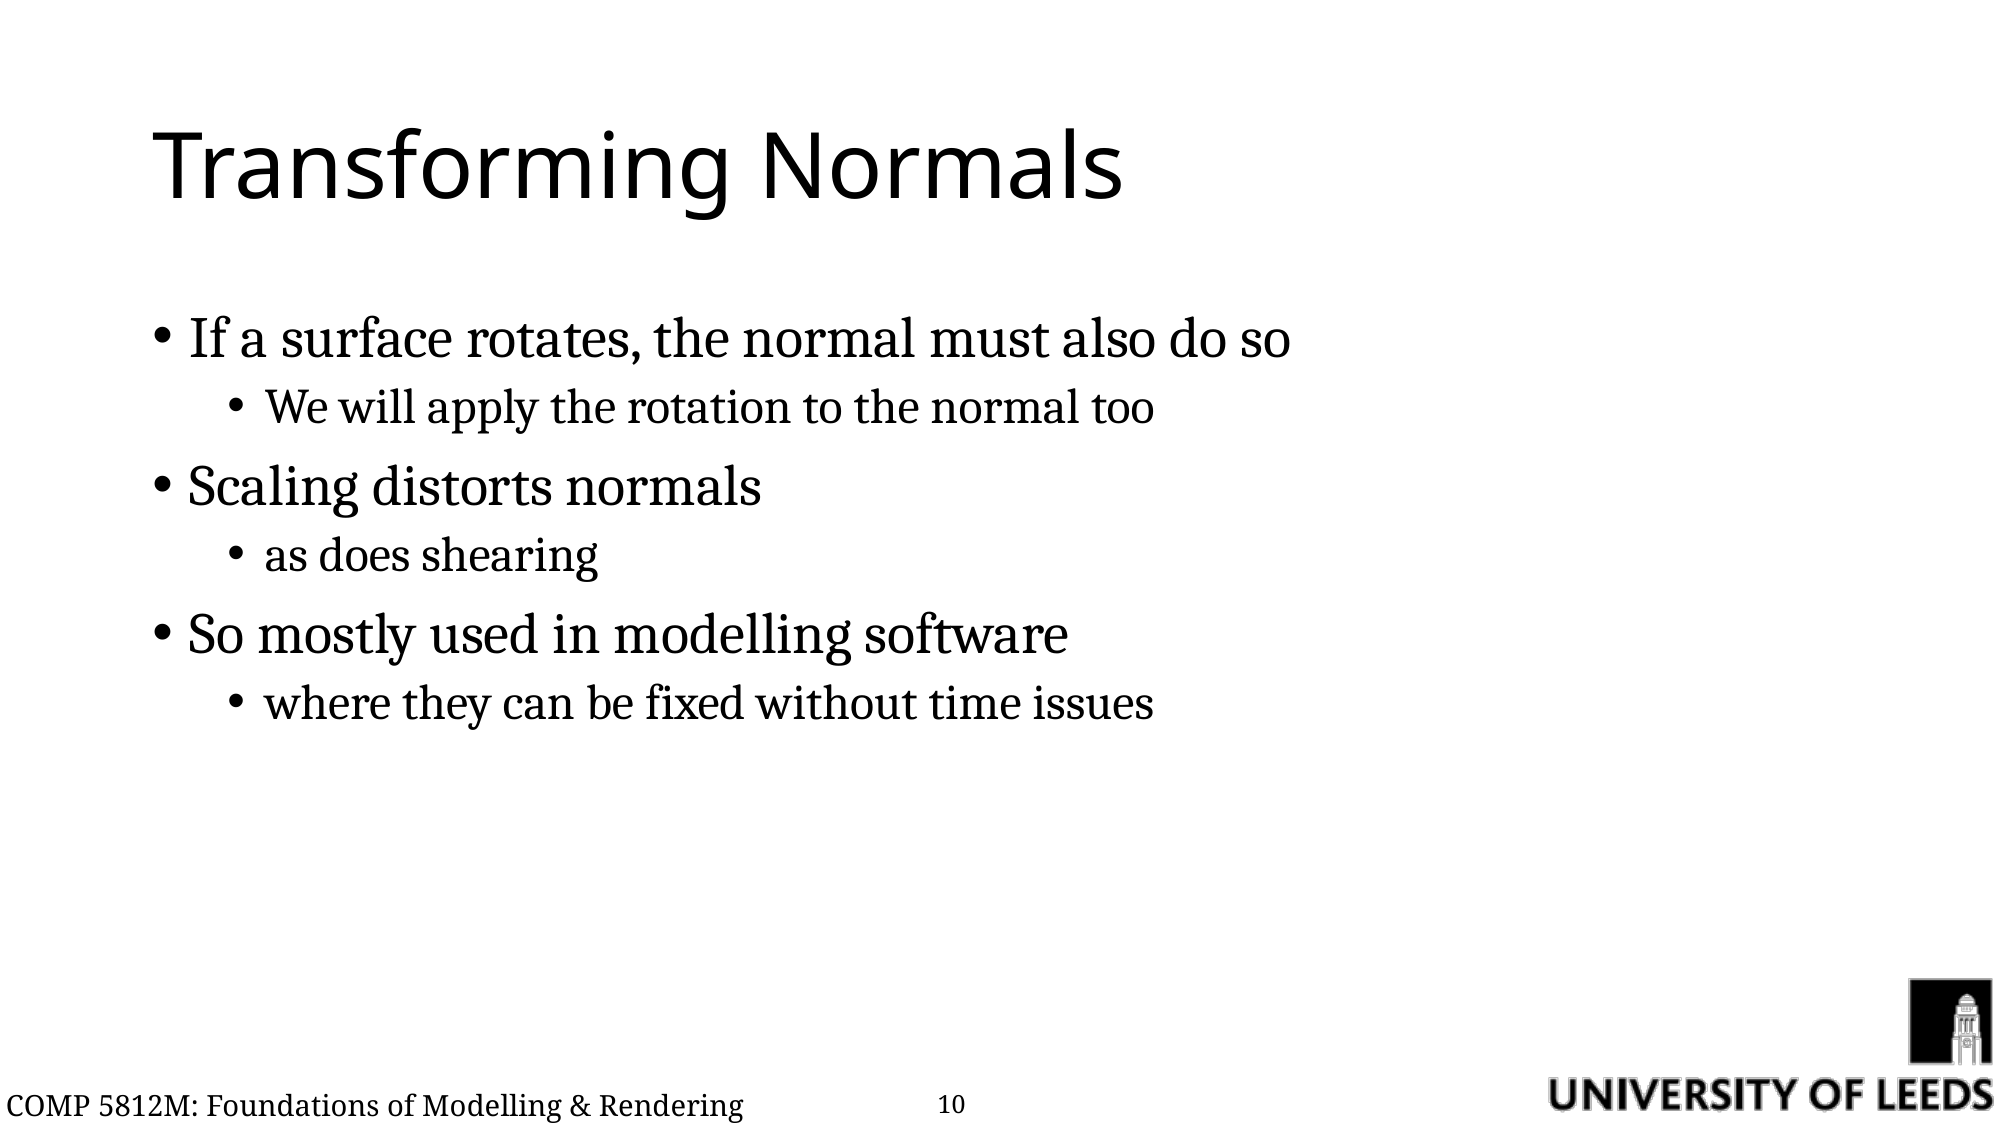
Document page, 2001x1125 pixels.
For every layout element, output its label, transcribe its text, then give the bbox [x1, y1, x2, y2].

title Transforming Normals [137, 59, 1863, 278]
picture [1543, 930, 2000, 1125]
list If a surface rotates, the normal must also do so We will apply the rotation to the normal too Scaling distorts normals as does shearing So mostly used in modelling software where they can be fixed without time issues [137, 299, 1863, 1014]
